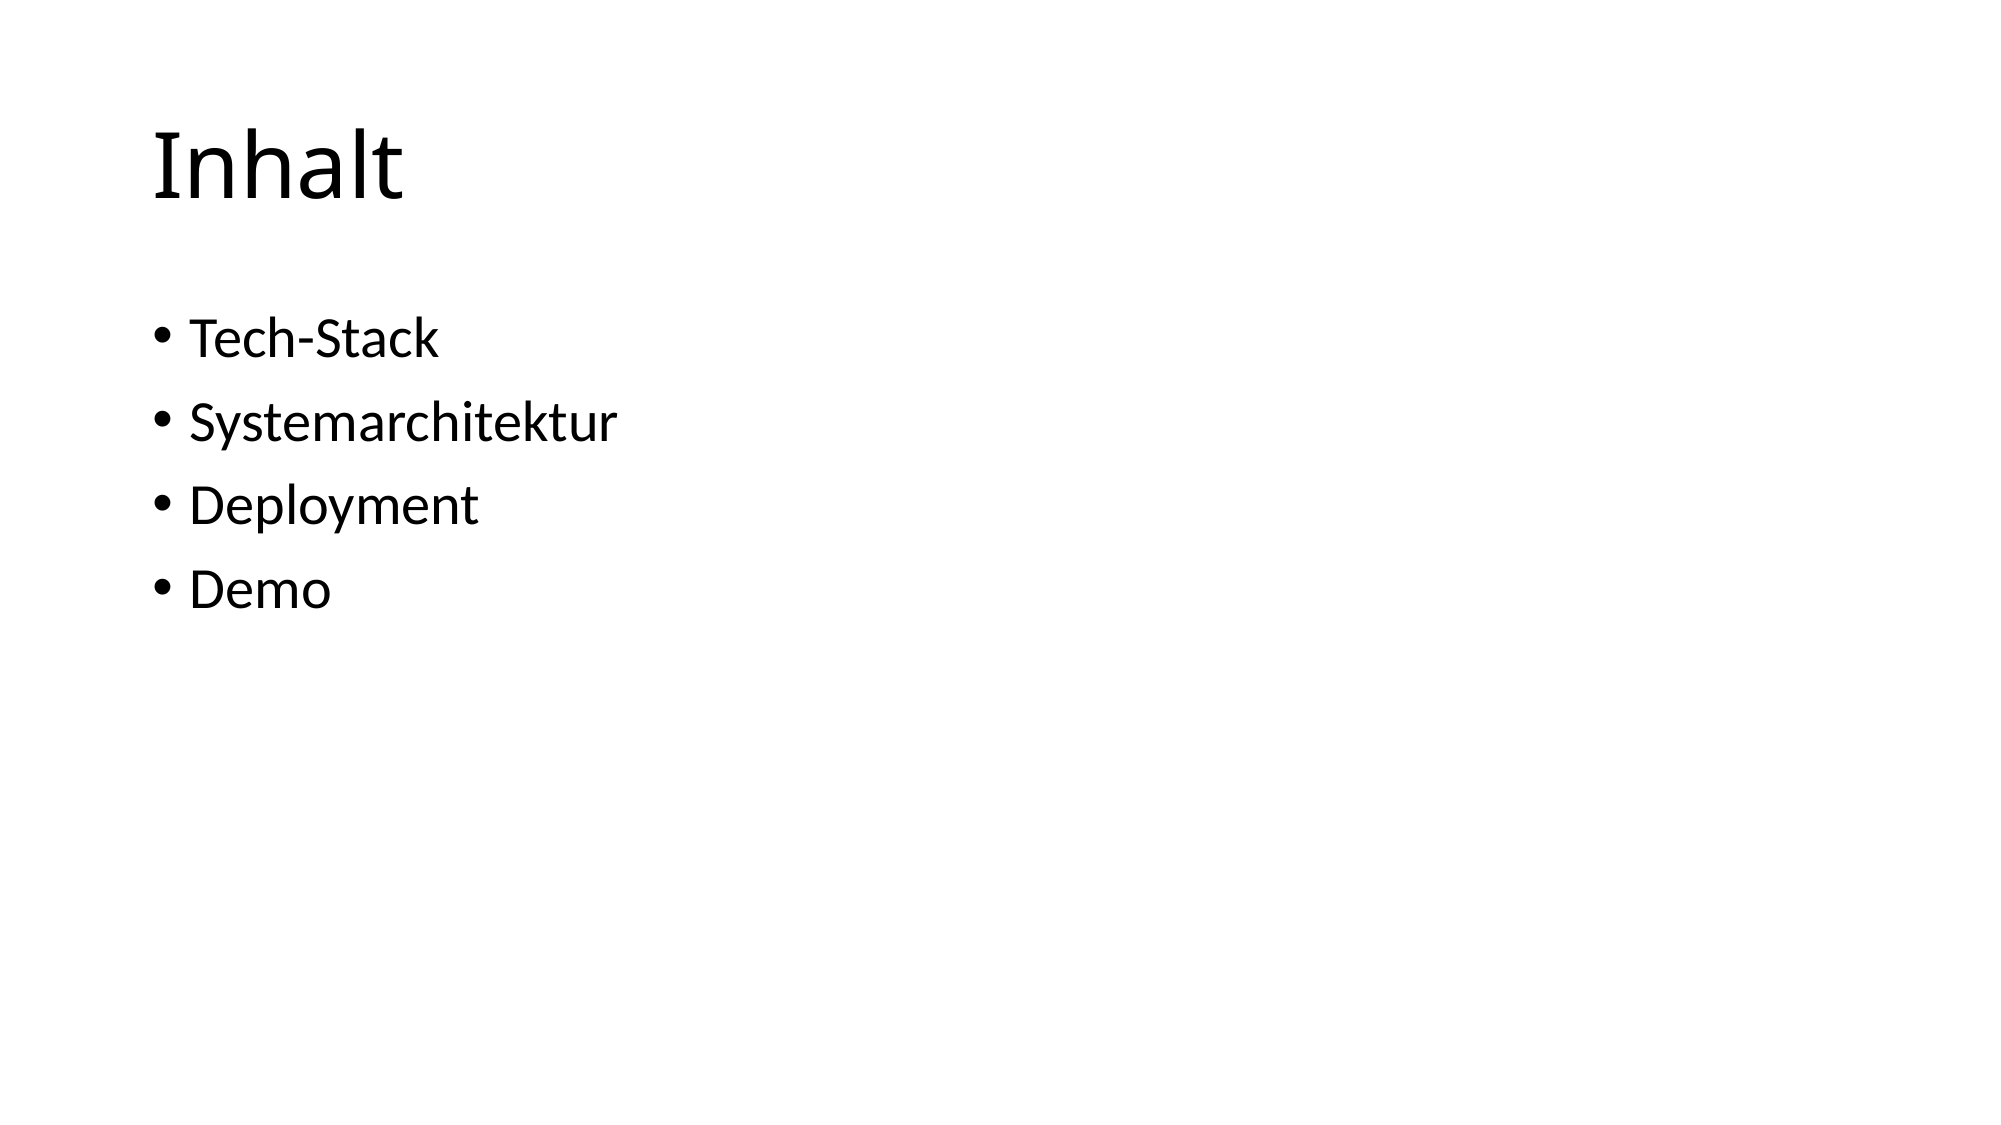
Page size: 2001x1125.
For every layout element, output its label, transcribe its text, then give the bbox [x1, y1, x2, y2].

title Inhalt [137, 59, 1863, 278]
list Tech-Stack Systemarchitektur Deployment Demo [137, 299, 1863, 1014]
